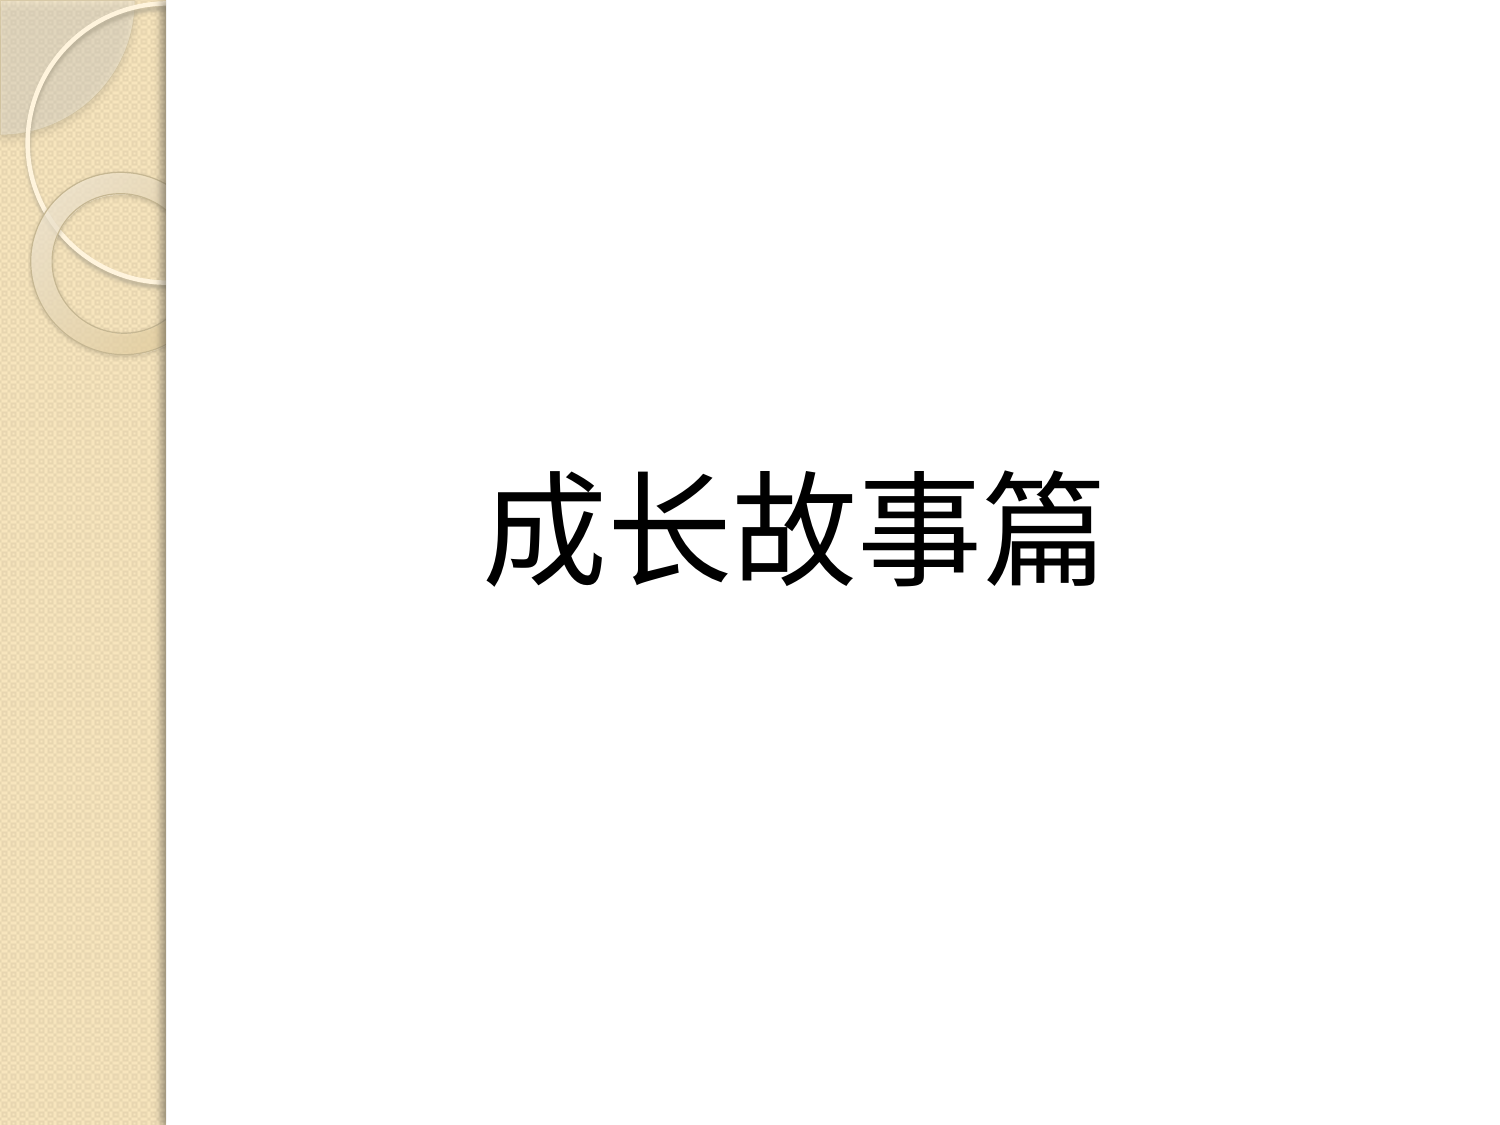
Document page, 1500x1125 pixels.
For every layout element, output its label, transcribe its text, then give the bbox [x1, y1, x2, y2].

list 成长故事篇 [454, 444, 1135, 640]
